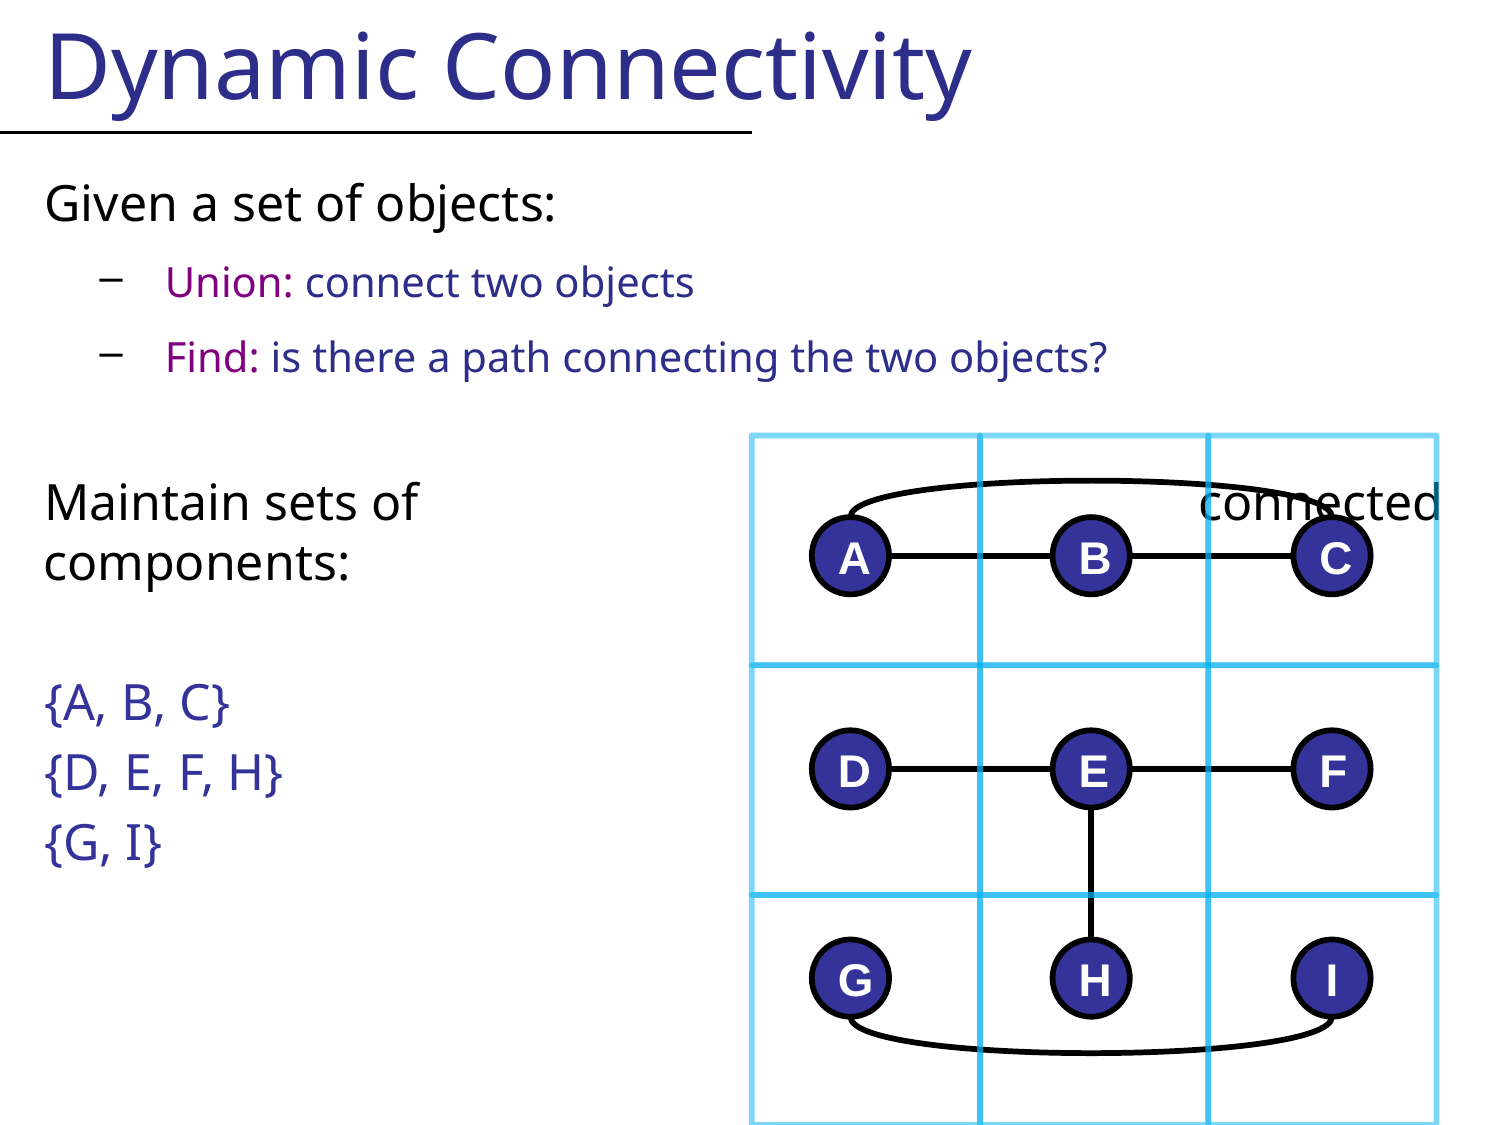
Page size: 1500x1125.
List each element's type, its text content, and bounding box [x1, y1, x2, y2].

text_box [751, 435, 1437, 1125]
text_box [1090, 276, 1094, 433]
list Dynamic Connectivity [0, 0, 1500, 151]
list Given a set of objects: Union: connect two objects Find: is there a path connecting the two objects? Maintain sets of connected components: {A, B, C} {D, E, F, H} {G, I} [0, 163, 1500, 1125]
